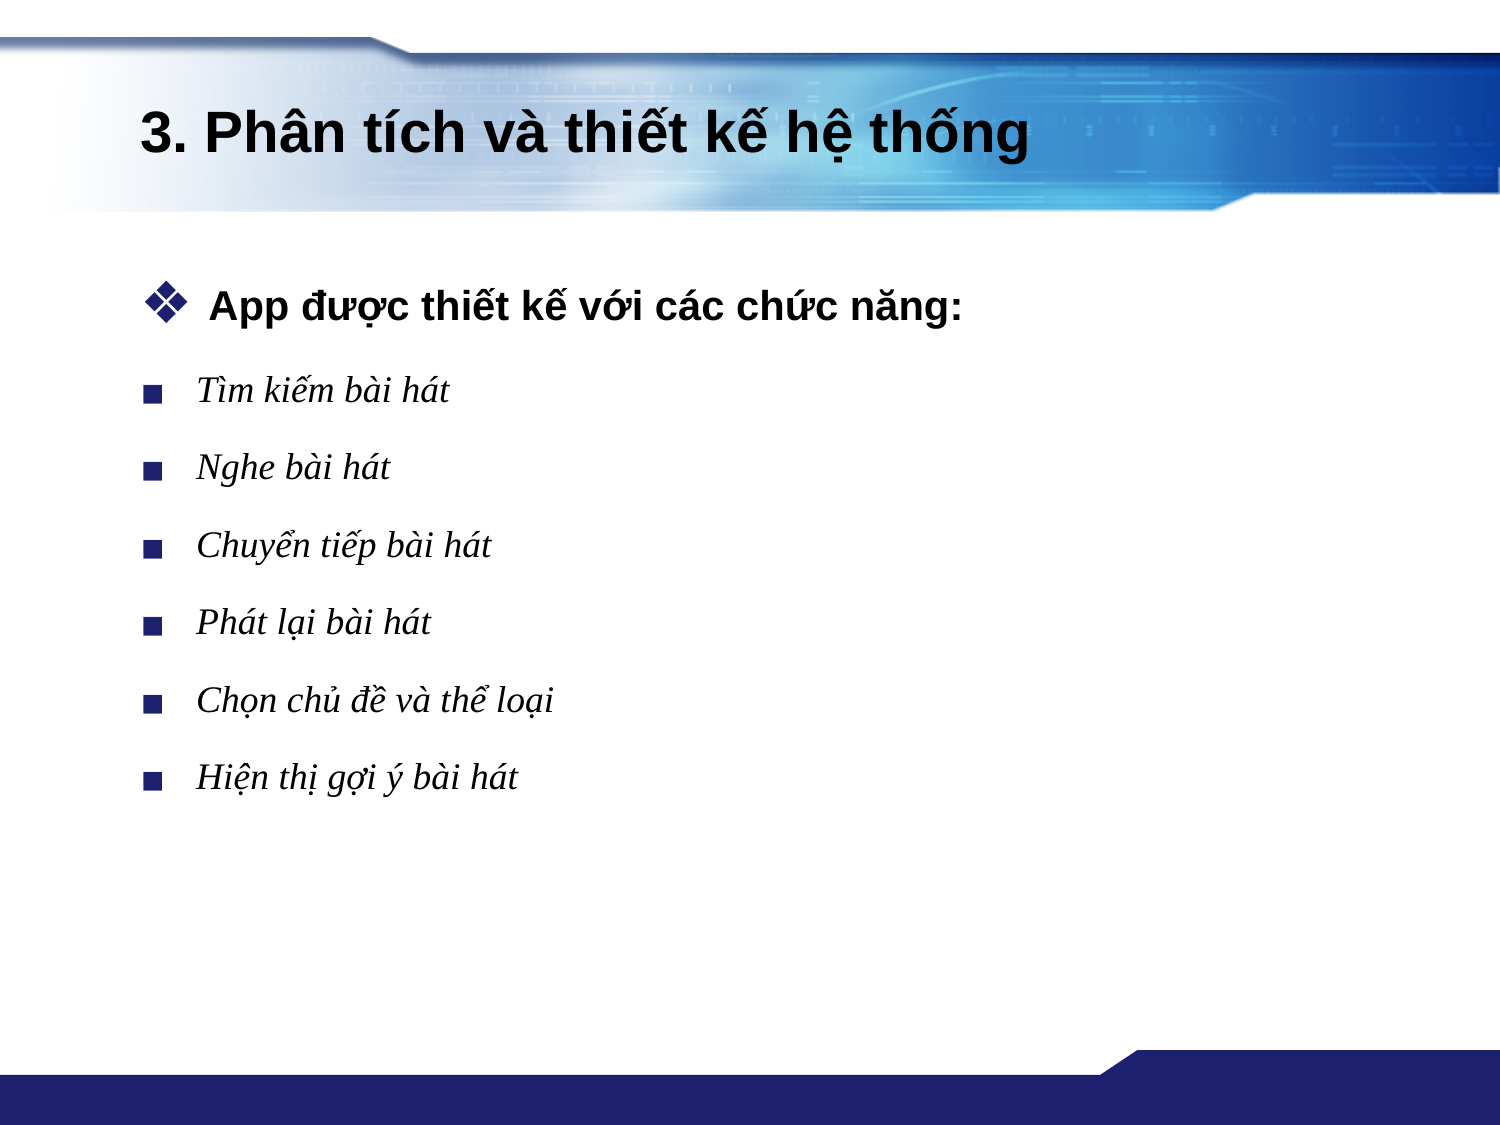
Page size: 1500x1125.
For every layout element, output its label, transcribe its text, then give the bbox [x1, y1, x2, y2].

title 3. Phân tích và thiết kế hệ thống [125, 82, 1413, 175]
picture [0, 37, 1500, 213]
text_box App được thiết kế với các chức năng: Tìm kiếm bài hát Nghe bài hát Chuyển tiếp bài hát Phát lại bài hát Chọn chủ đề và thể loại Hiện thị gợi ý bài hát [124, 219, 1376, 1005]
